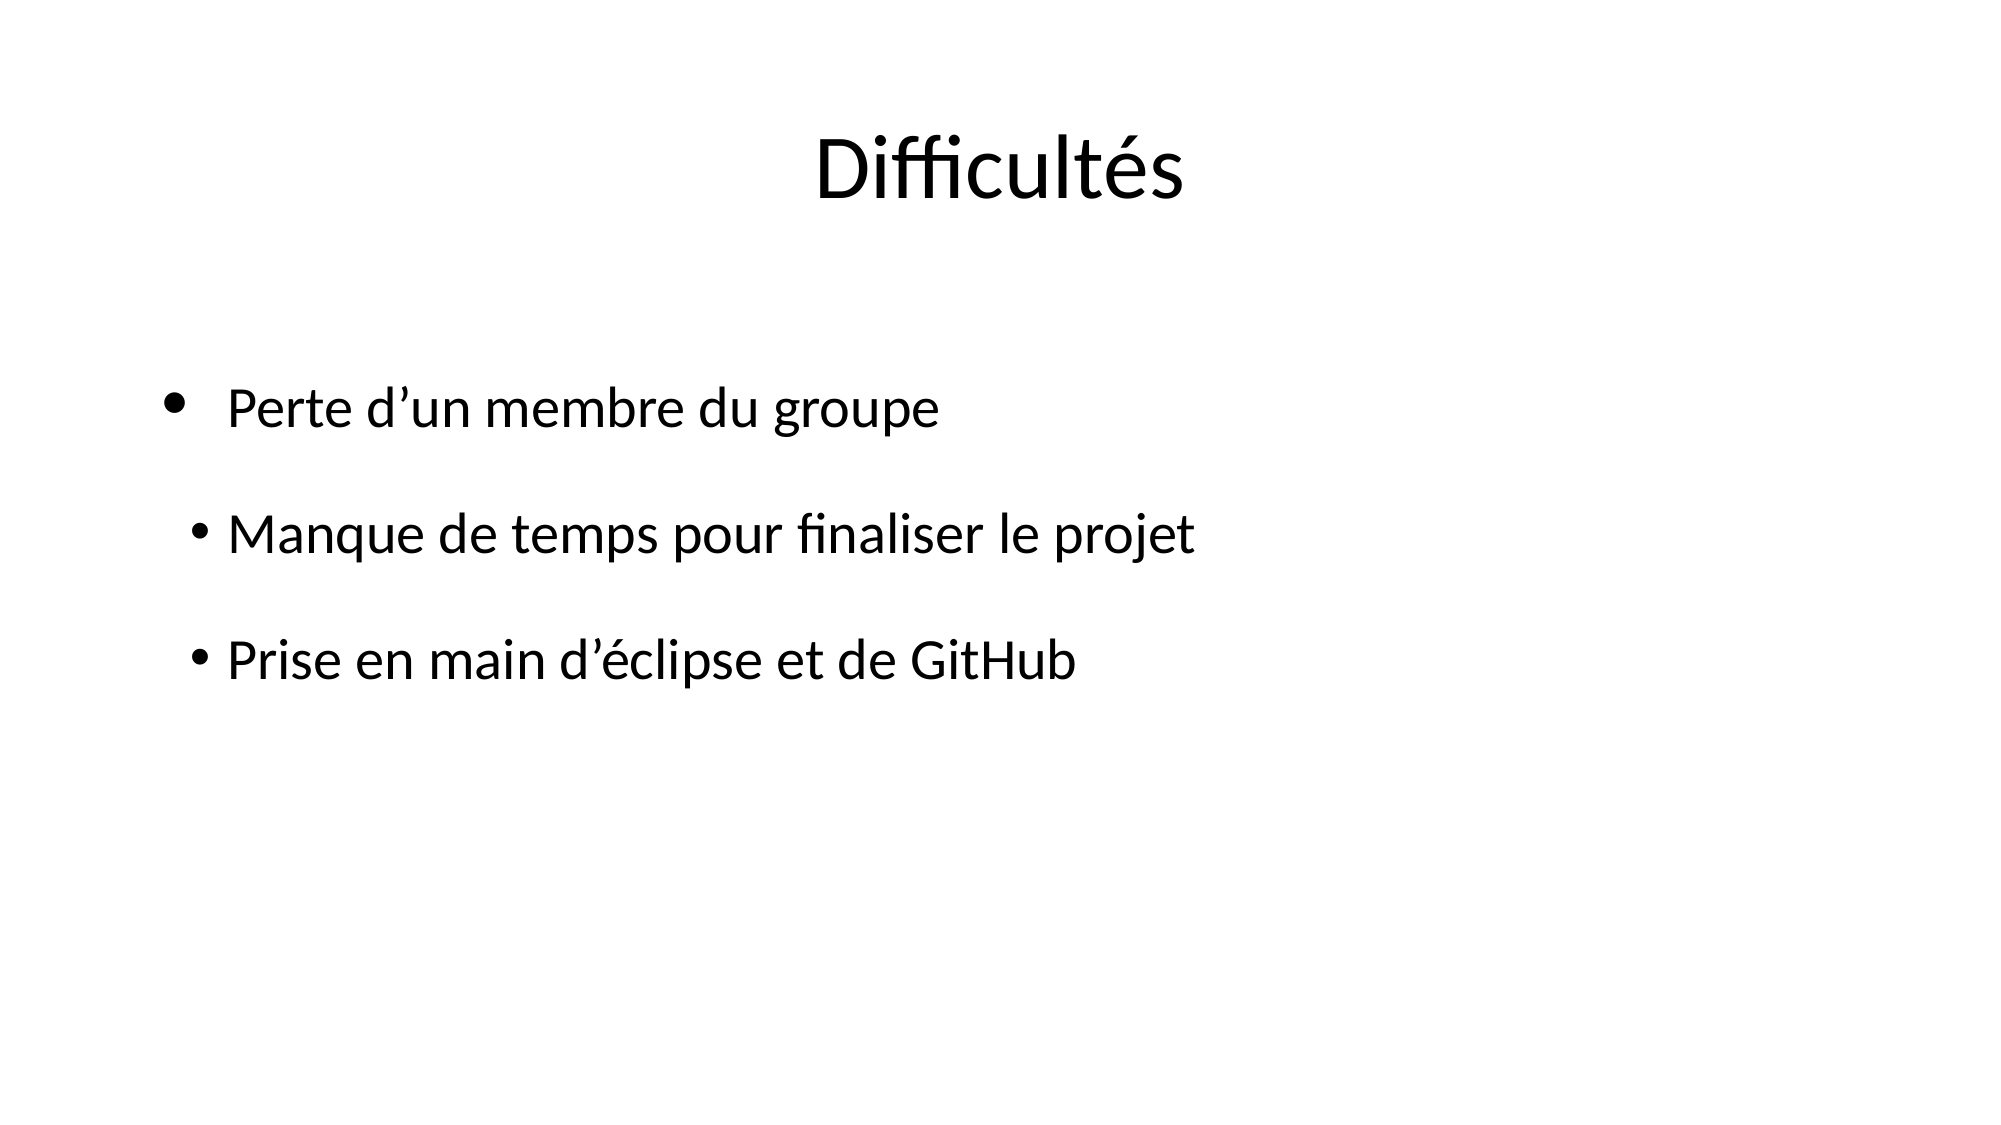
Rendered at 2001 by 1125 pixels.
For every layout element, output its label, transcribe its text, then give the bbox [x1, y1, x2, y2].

title Difficultés [137, 59, 1863, 278]
list Perte d’un membre du groupe Manque de temps pour finaliser le projet Prise en main d’éclipse et de GitHub [137, 299, 1863, 1014]
